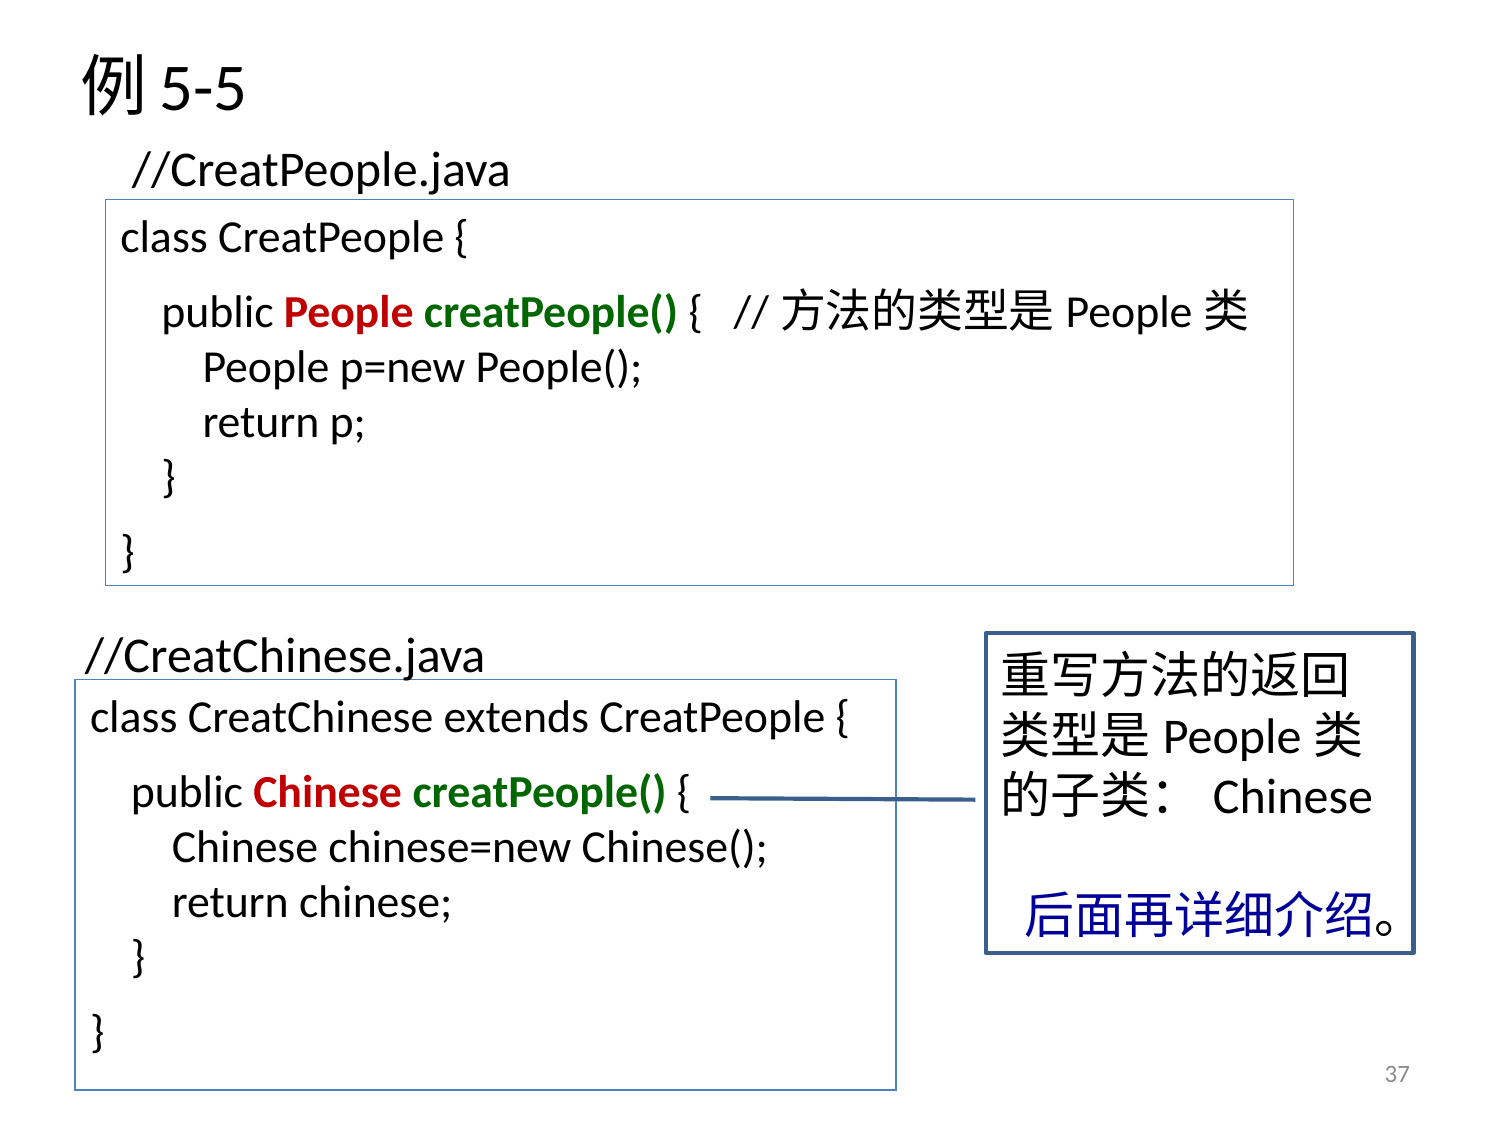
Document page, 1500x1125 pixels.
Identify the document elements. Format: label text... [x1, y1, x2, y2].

list class CreatPeople { public People creatPeople() { //方法的类型是People类 People p=new People(); return p; } } [105, 199, 1294, 586]
text_box //CreatChinese.java [70, 614, 610, 690]
text_box 重写方法的返回类型是People类的子类：Chinese 后面再详细介绍。 [710, 796, 976, 802]
text_box //CreatPeople.java [117, 128, 610, 204]
text_box class CreatChinese extends CreatPeople { public Chinese creatPeople() { Chinese chinese=new Chinese(); return chinese; } } [74, 679, 897, 1090]
text_box 重写方法的返回类型是People类的子类：Chinese 后面再详细介绍。 [984, 631, 1416, 955]
slide_number 37 [1074, 1042, 1425, 1103]
title 例5-5 [35, 35, 293, 133]
